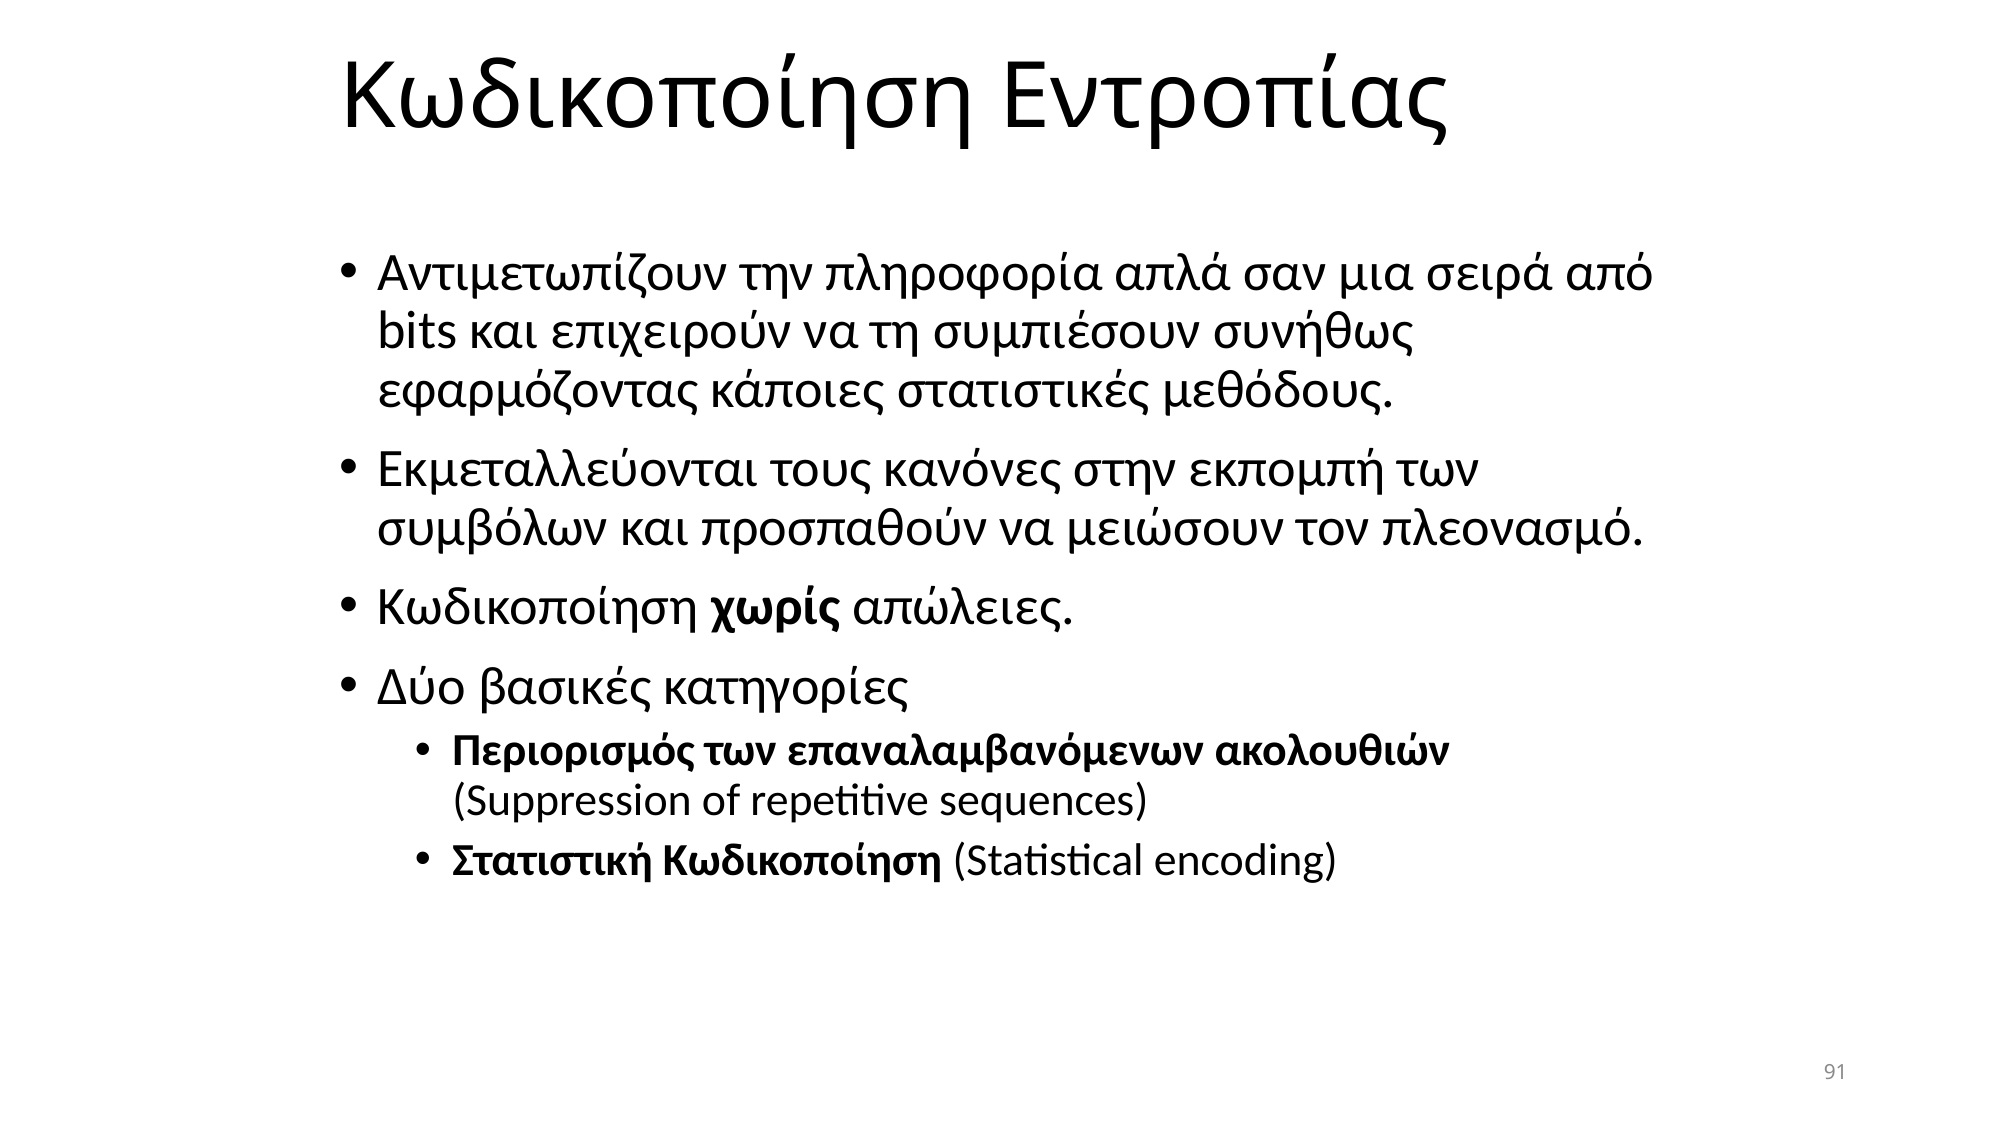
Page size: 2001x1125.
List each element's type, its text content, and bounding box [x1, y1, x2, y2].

title Κωδικοποίηση Εντροπίας [324, 4, 1675, 192]
list Αντιμετωπίζουν την πληροφορία απλά σαν μια σειρά από bits και επιχειρούν να τη συμπιέσουν συνήθως εφαρμόζοντας κάποιες στατιστικές μεθόδους. Εκμεταλλεύονται τους κανόνες στην εκπομπή των συμβόλων και προσπαθούν να μειώσουν τον πλεονασμό. Κωδικοποίηση χωρίς απώλειες. Δύο βασικές κατηγορίες Περιορισμός των επαναλαμβανόμενων ακολουθιών (Suppression of repetitive sequences) Στατιστική Κωδικοποίηση (Statistical encoding) [324, 236, 1675, 1018]
slide_number 91 [1412, 1042, 1863, 1103]
